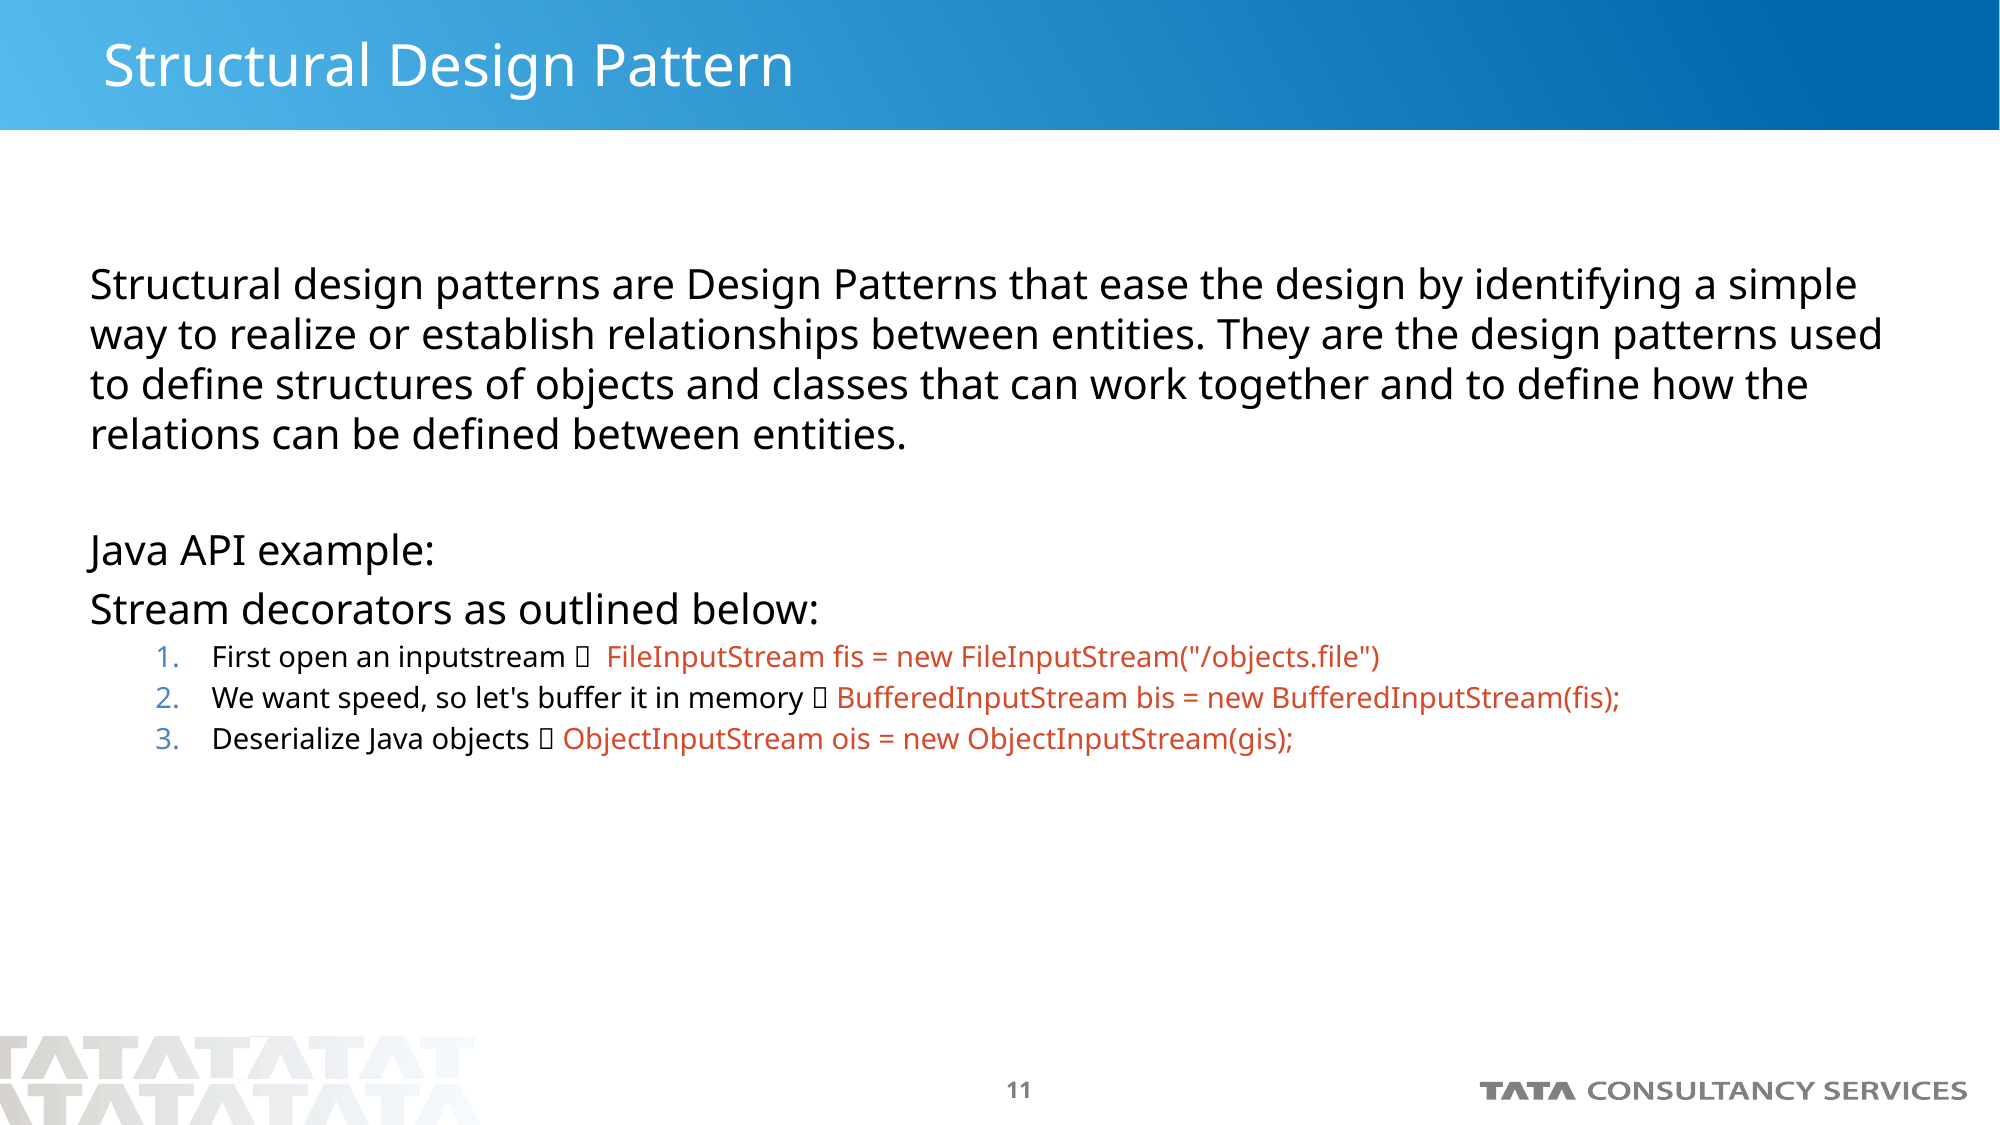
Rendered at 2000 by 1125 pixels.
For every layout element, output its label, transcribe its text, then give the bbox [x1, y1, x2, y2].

list Structural design patterns are Design Patterns that ease the design by identifying a simple way to realize or establish relationships between entities. They are the design patterns used to define structures of objects and classes that can work together and to define how the relations can be defined between entities. Java API example: Stream decorators as outlined below: First open an inputstream  FileInputStream fis = new FileInputStream("/objects.file") We want speed, so let's buffer it in memory  BufferedInputStream bis = new BufferedInputStream(fis); Deserialize Java objects  ObjectInputStream ois = new ObjectInputStream(gis); [74, 249, 1936, 1100]
title Structural Design Pattern [88, 9, 1950, 116]
